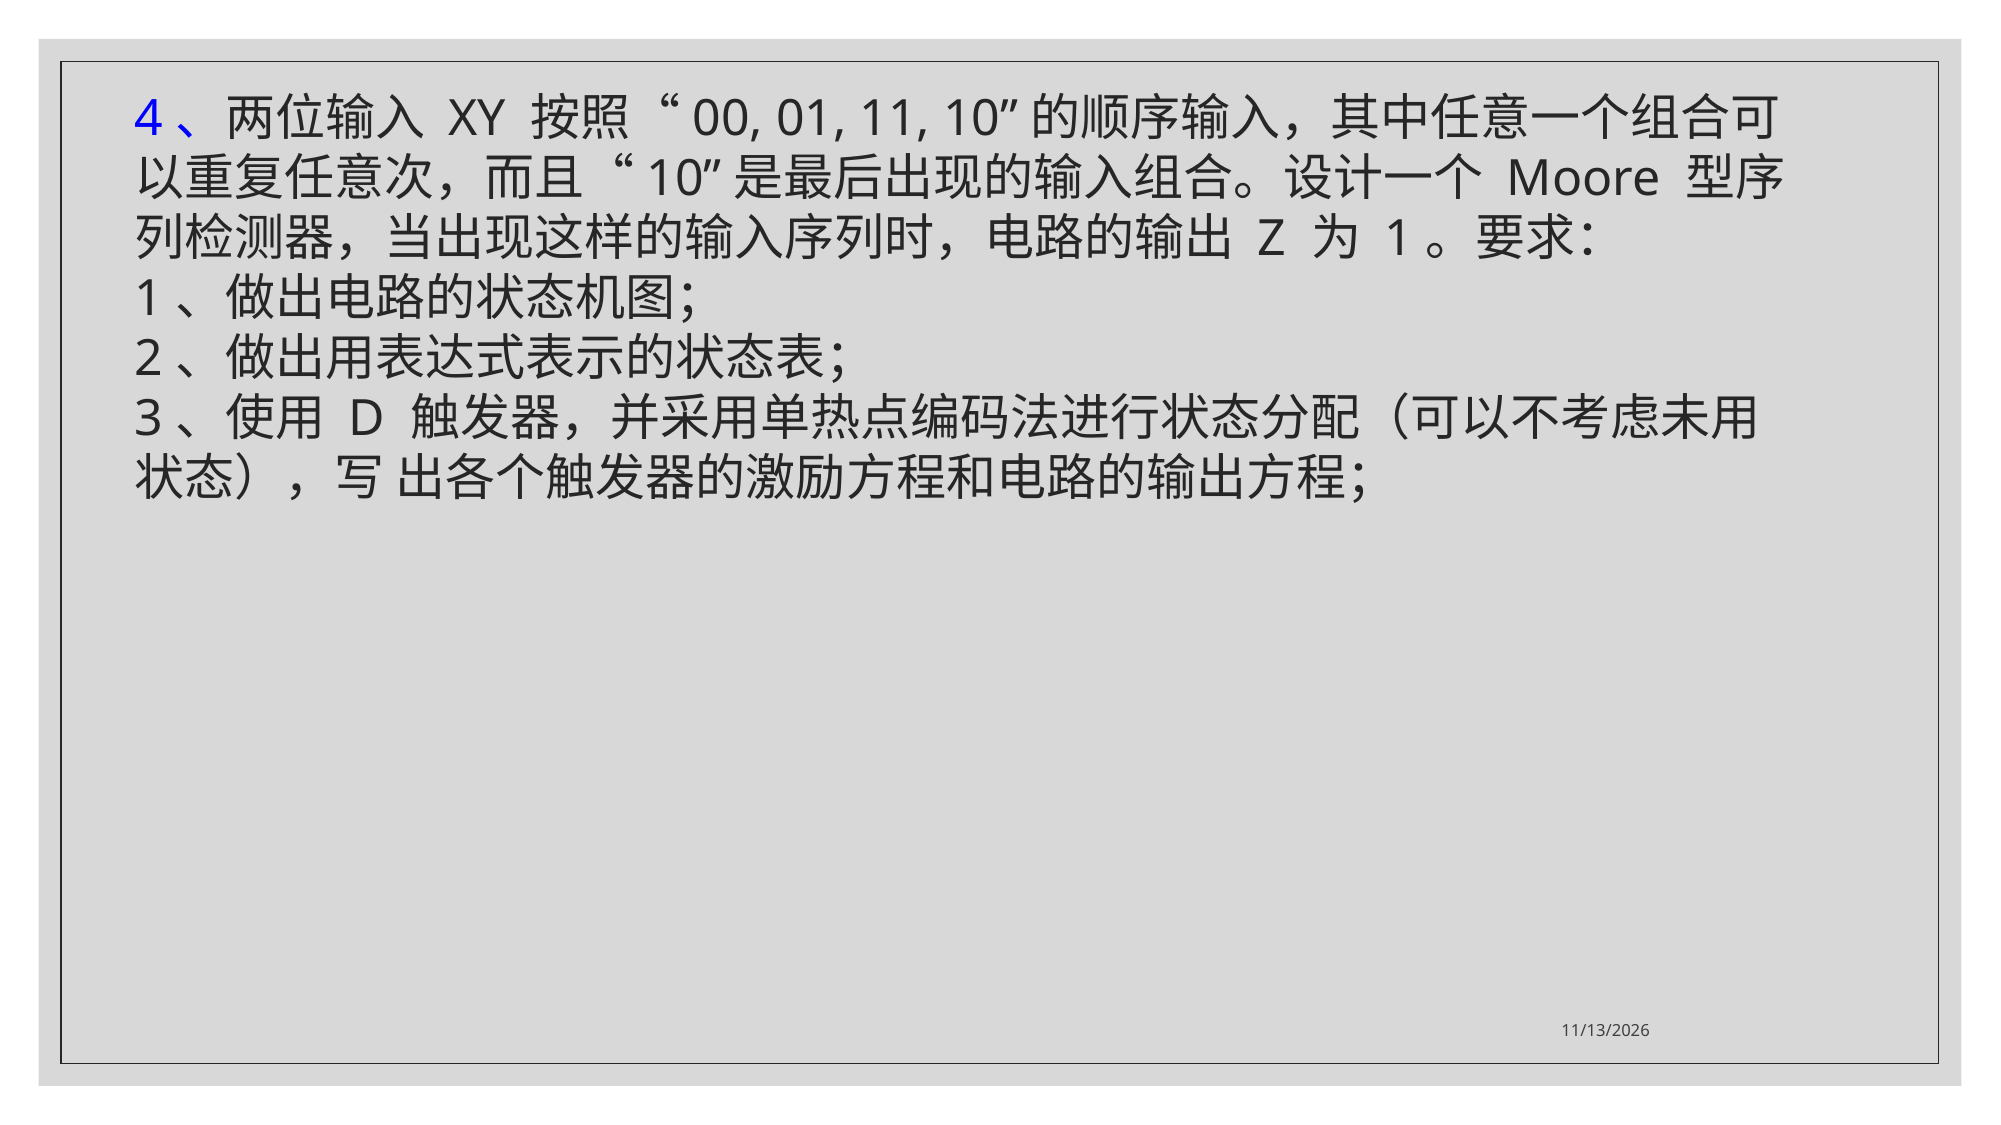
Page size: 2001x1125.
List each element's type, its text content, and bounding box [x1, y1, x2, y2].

title 4、两位输入 XY 按照“00, 01, 11, 10”的顺序输入，其中任意一个组合可以重复任意次，而且“10”是最后出现的输入组合。设计一个 Moore 型序列检测器，当出现这样的输入序列时，电路的输出 Z 为 1。要求： 1、做出电路的状态机图； 2、做出用表达式表示的状态表； 3、使用 D 触发器，并采用单热点编码法进行状态分配（可以不考虑未用状态），写 出各个触发器的激励方程和电路的输出方程； [119, 183, 1815, 408]
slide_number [1190, 990, 1665, 1050]
